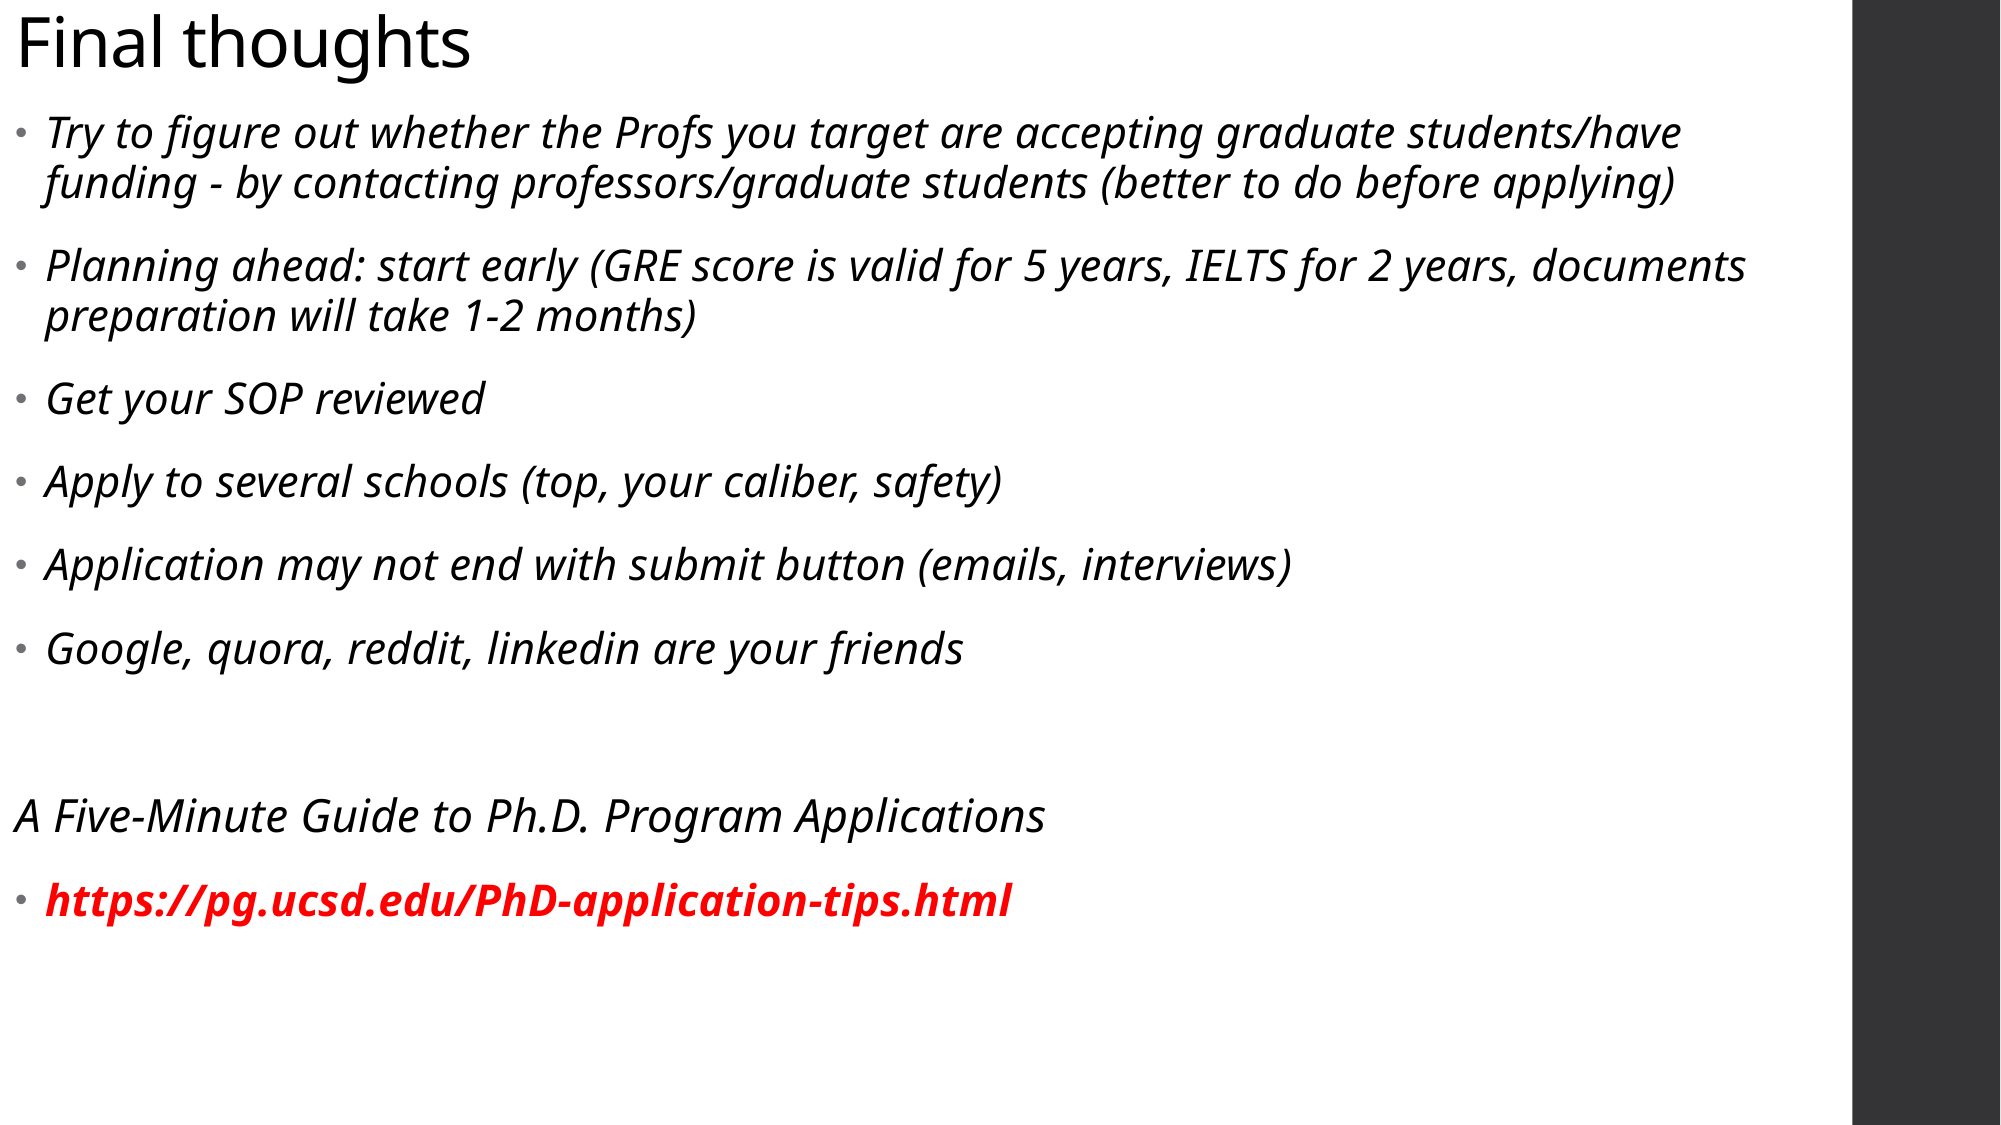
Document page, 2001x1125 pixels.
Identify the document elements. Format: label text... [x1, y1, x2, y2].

list Try to figure out whether the Profs you target are accepting graduate students/have funding - by contacting professors/graduate students (better to do before applying) Planning ahead: start early (GRE score is valid for 5 years, IELTS for 2 years, documents preparation will take 1-2 months) Get your SOP reviewed Apply to several schools (top, your caliber, safety) Application may not end with submit button (emails, interviews) Google, quora, reddit, linkedin are your friends A Five-Minute Guide to Ph.D. Program Applications https://pg.ucsd.edu/PhD-application-tips.html [0, 100, 1848, 1115]
title Final thoughts [0, 0, 2000, 91]
